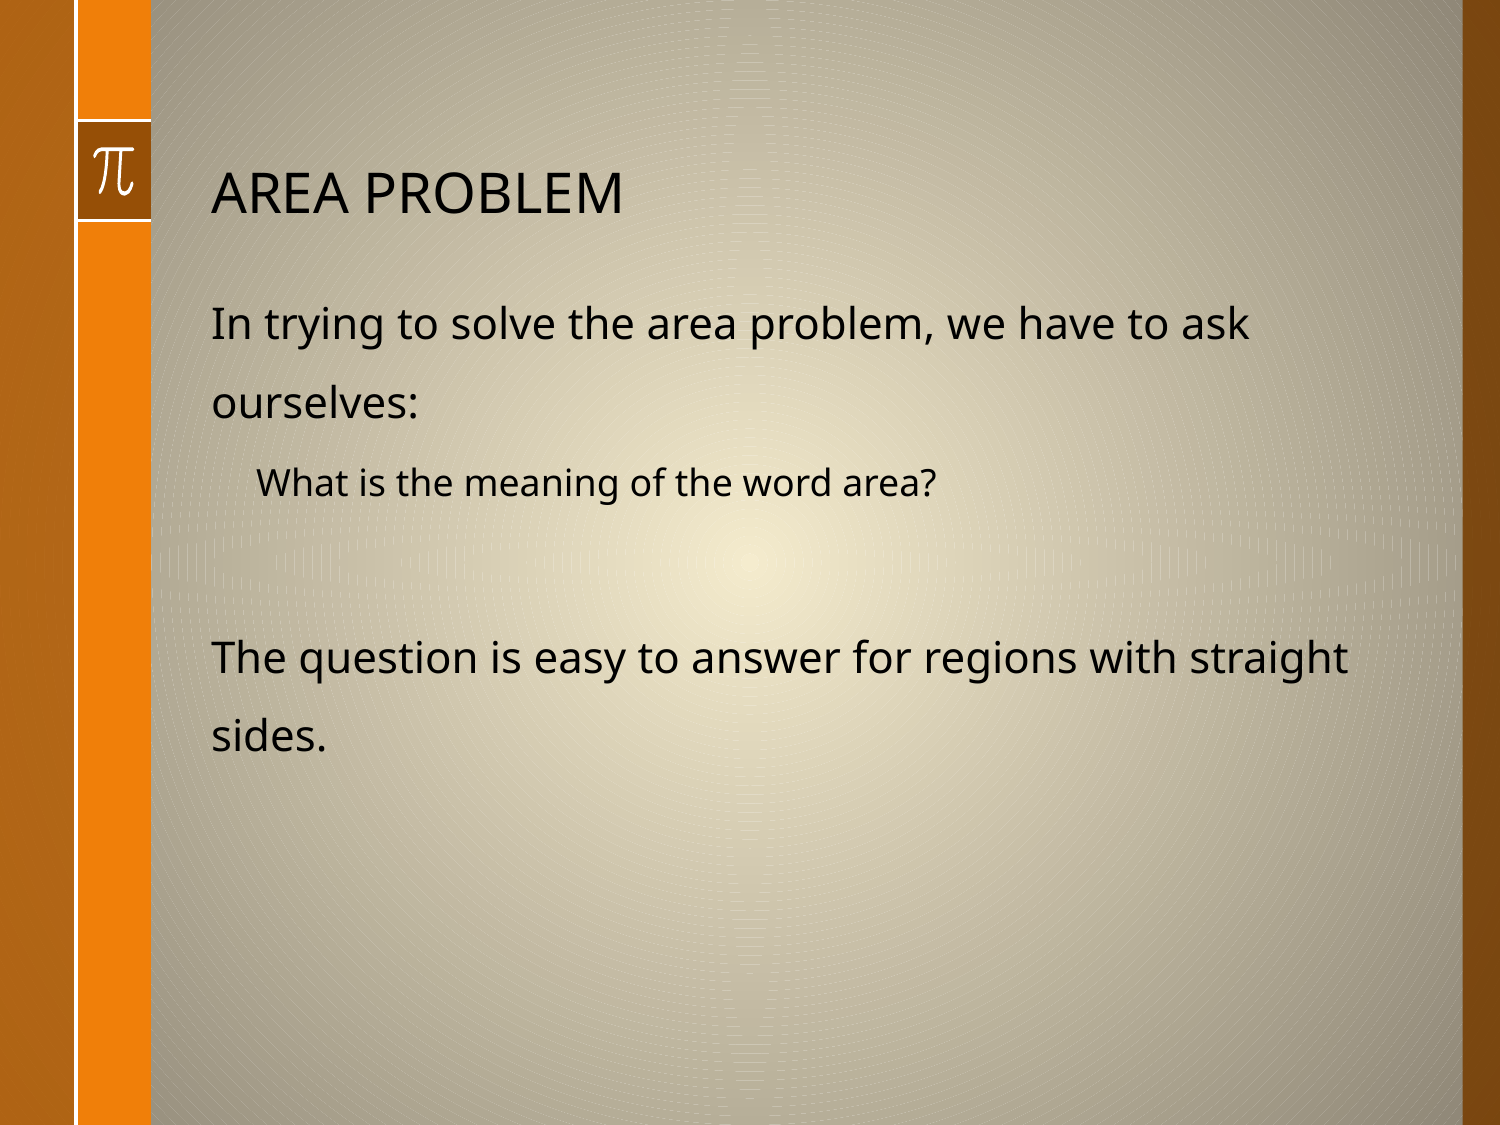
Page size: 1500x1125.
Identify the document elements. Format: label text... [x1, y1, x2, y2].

title AREA PROBLEM [196, 29, 1400, 233]
list In trying to solve the area problem, we have to ask ourselves: What is the meaning of the word area? The question is easy to answer for regions with straight sides. [196, 262, 1400, 1013]
